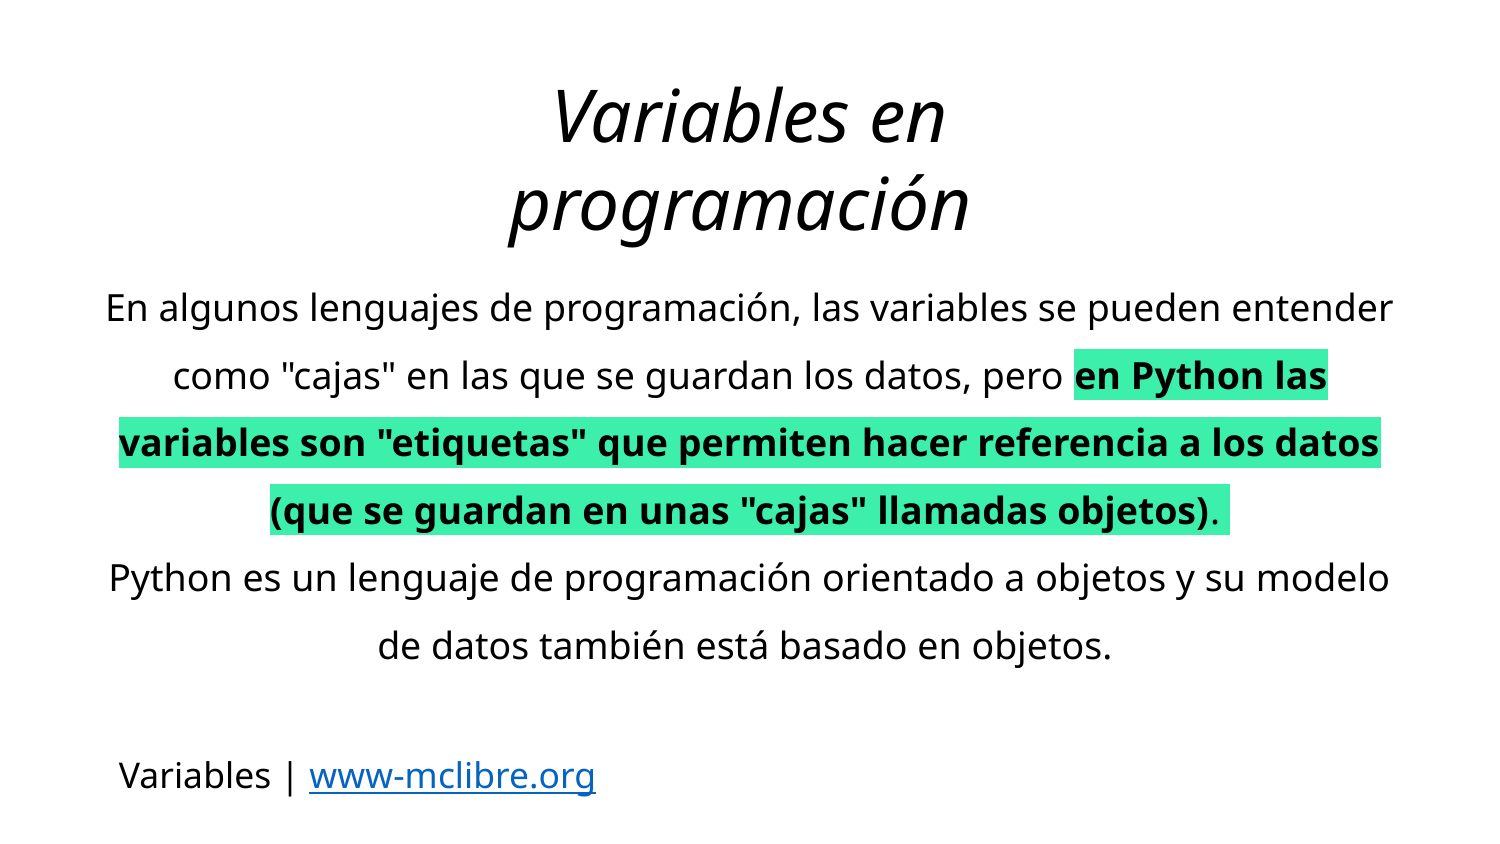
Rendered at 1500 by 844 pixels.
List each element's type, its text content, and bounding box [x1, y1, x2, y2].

text_box En algunos lenguajes de programación, las variables se pueden entender como "cajas" en las que se guardan los datos, pero en Python las variables son "etiquetas" que permiten hacer referencia a los datos (que se guardan en unas "cajas" llamadas objetos). Python es un lenguaje de programación orientado a objetos y su modelo de datos también está basado en objetos. [84, 269, 1416, 659]
text_box Variables en programación [296, 103, 1204, 211]
text_box Variables | www-mclibre.org [103, 738, 681, 817]
